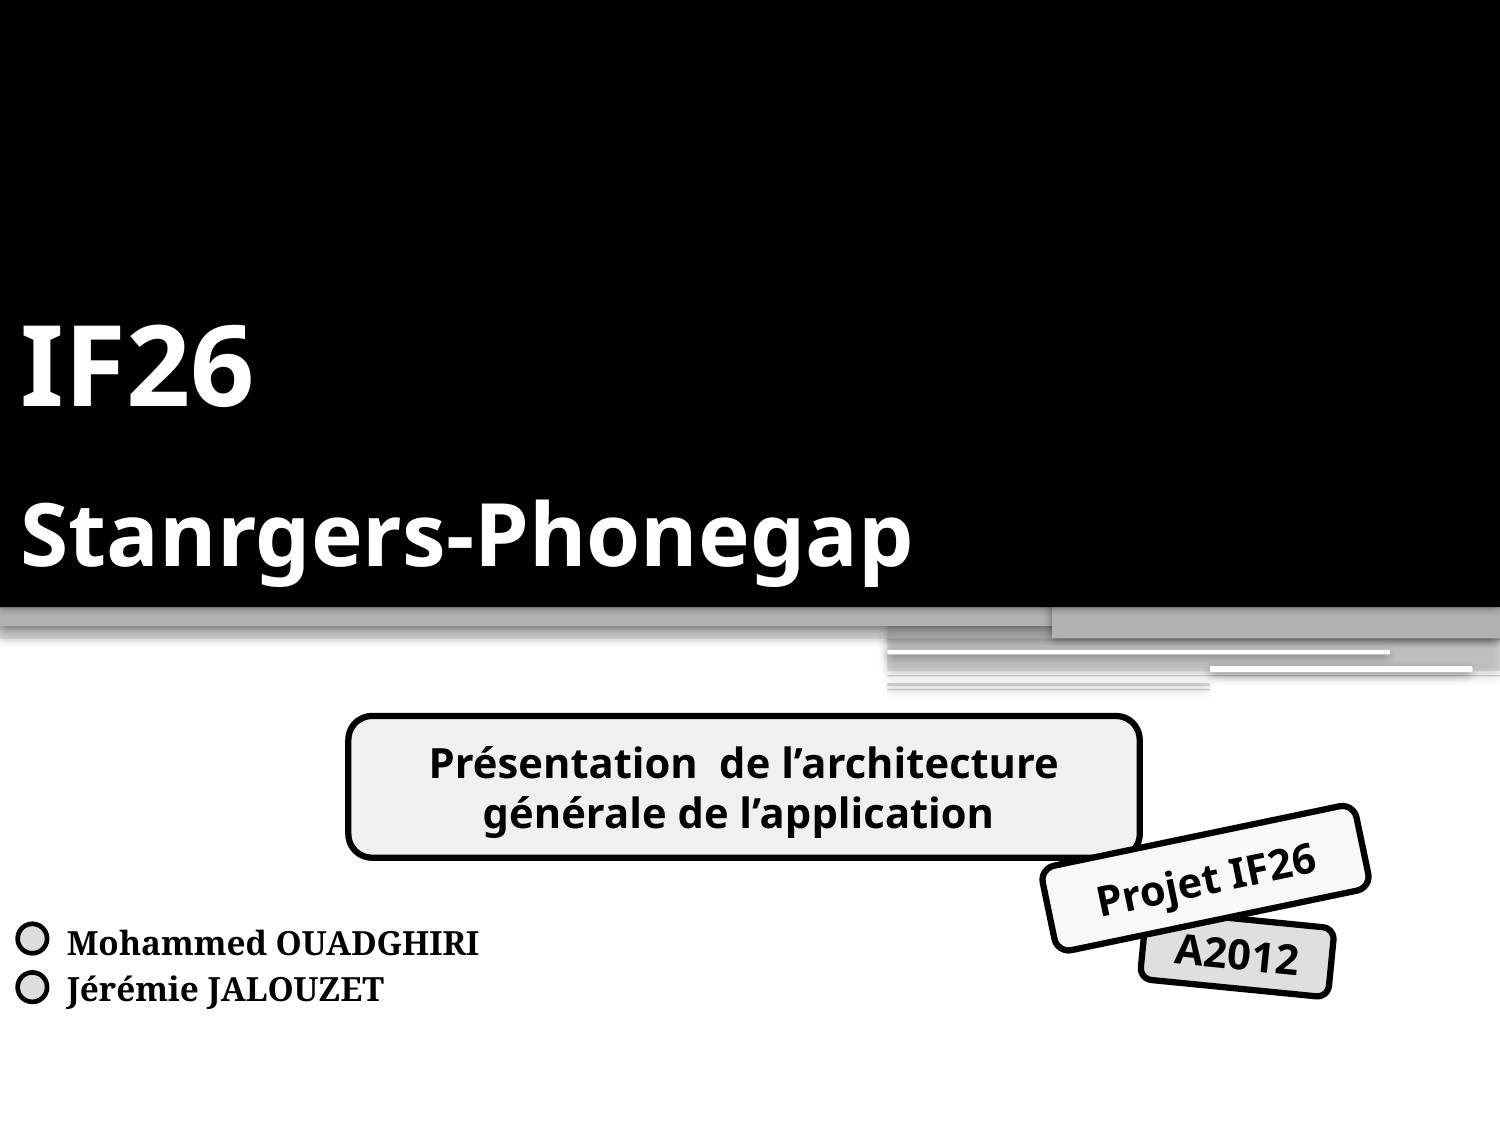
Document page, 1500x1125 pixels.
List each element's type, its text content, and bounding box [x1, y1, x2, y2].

title IF26 Stanrgers-Phonegap [5, 113, 1394, 591]
text_box [16, 970, 49, 1004]
text_box A2012 [1139, 917, 1336, 998]
text_box Projet IF26 [1040, 804, 1371, 953]
text_box [16, 922, 49, 955]
text_box Présentation de l’architecture générale de l’application [346, 714, 1142, 860]
subtitle Mohammed OUADGHIRI Jérémie JALOUZET [0, 893, 1500, 1118]
